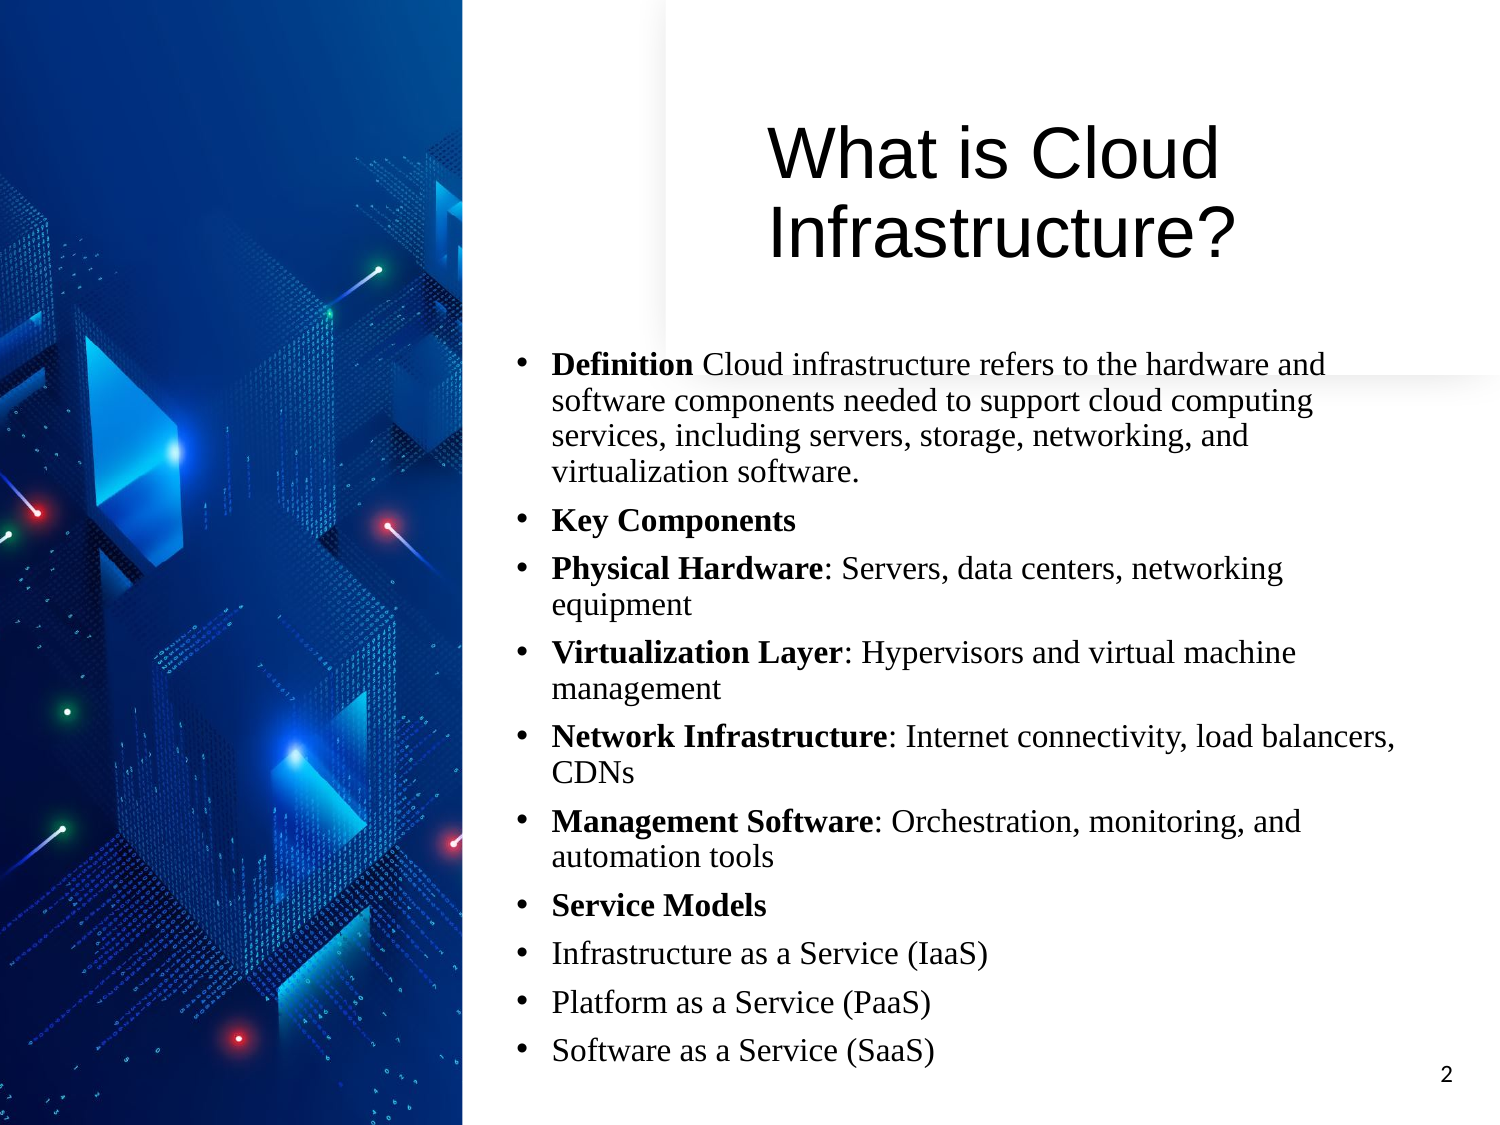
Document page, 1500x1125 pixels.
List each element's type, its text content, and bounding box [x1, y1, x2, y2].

text_box [463, 0, 1500, 1125]
text_box Definition Cloud infrastructure refers to the hardware and software components needed to support cloud computing services, including servers, storage, networking, and virtualization software. Key Components Physical Hardware: Servers, data centers, networking equipment Virtualization Layer: Hypervisors and virtual machine management Network Infrastructure: Internet connectivity, load balancers, CDNs Management Software: Orchestration, monitoring, and automation tools Service Models Infrastructure as a Service (IaaS) Platform as a Service (PaaS) Software as a Service (SaaS) [501, 339, 1445, 1079]
text_box [664, 0, 1500, 377]
title What is Cloud Infrastructure? [752, 66, 1425, 323]
slide_number 2 [1074, 1042, 1469, 1103]
picture [0, 0, 463, 1125]
